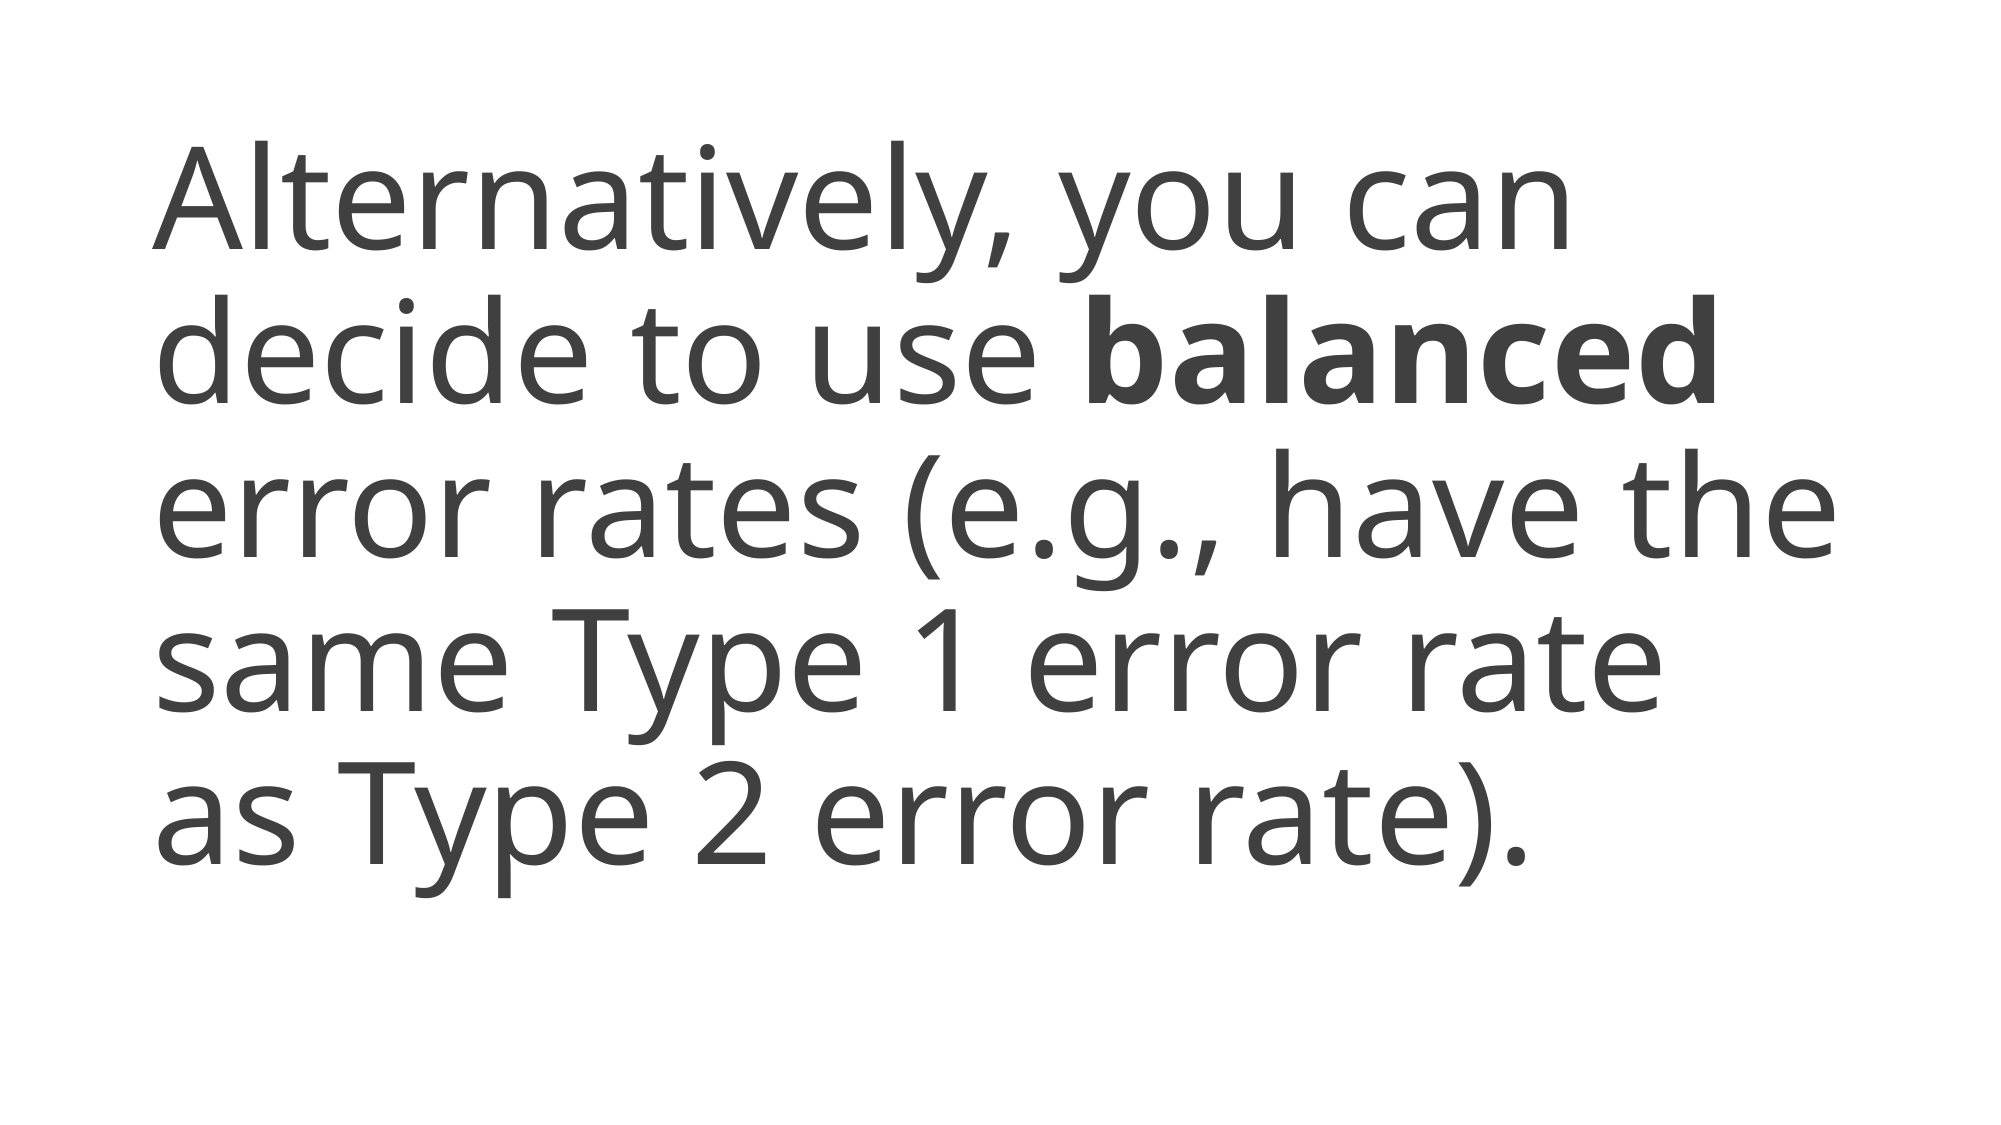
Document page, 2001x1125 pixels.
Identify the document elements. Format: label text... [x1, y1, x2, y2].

list Alternatively, you can decide to use balanced error rates (e.g., have the same Type 1 error rate as Type 2 error rate). [137, 118, 1863, 1014]
